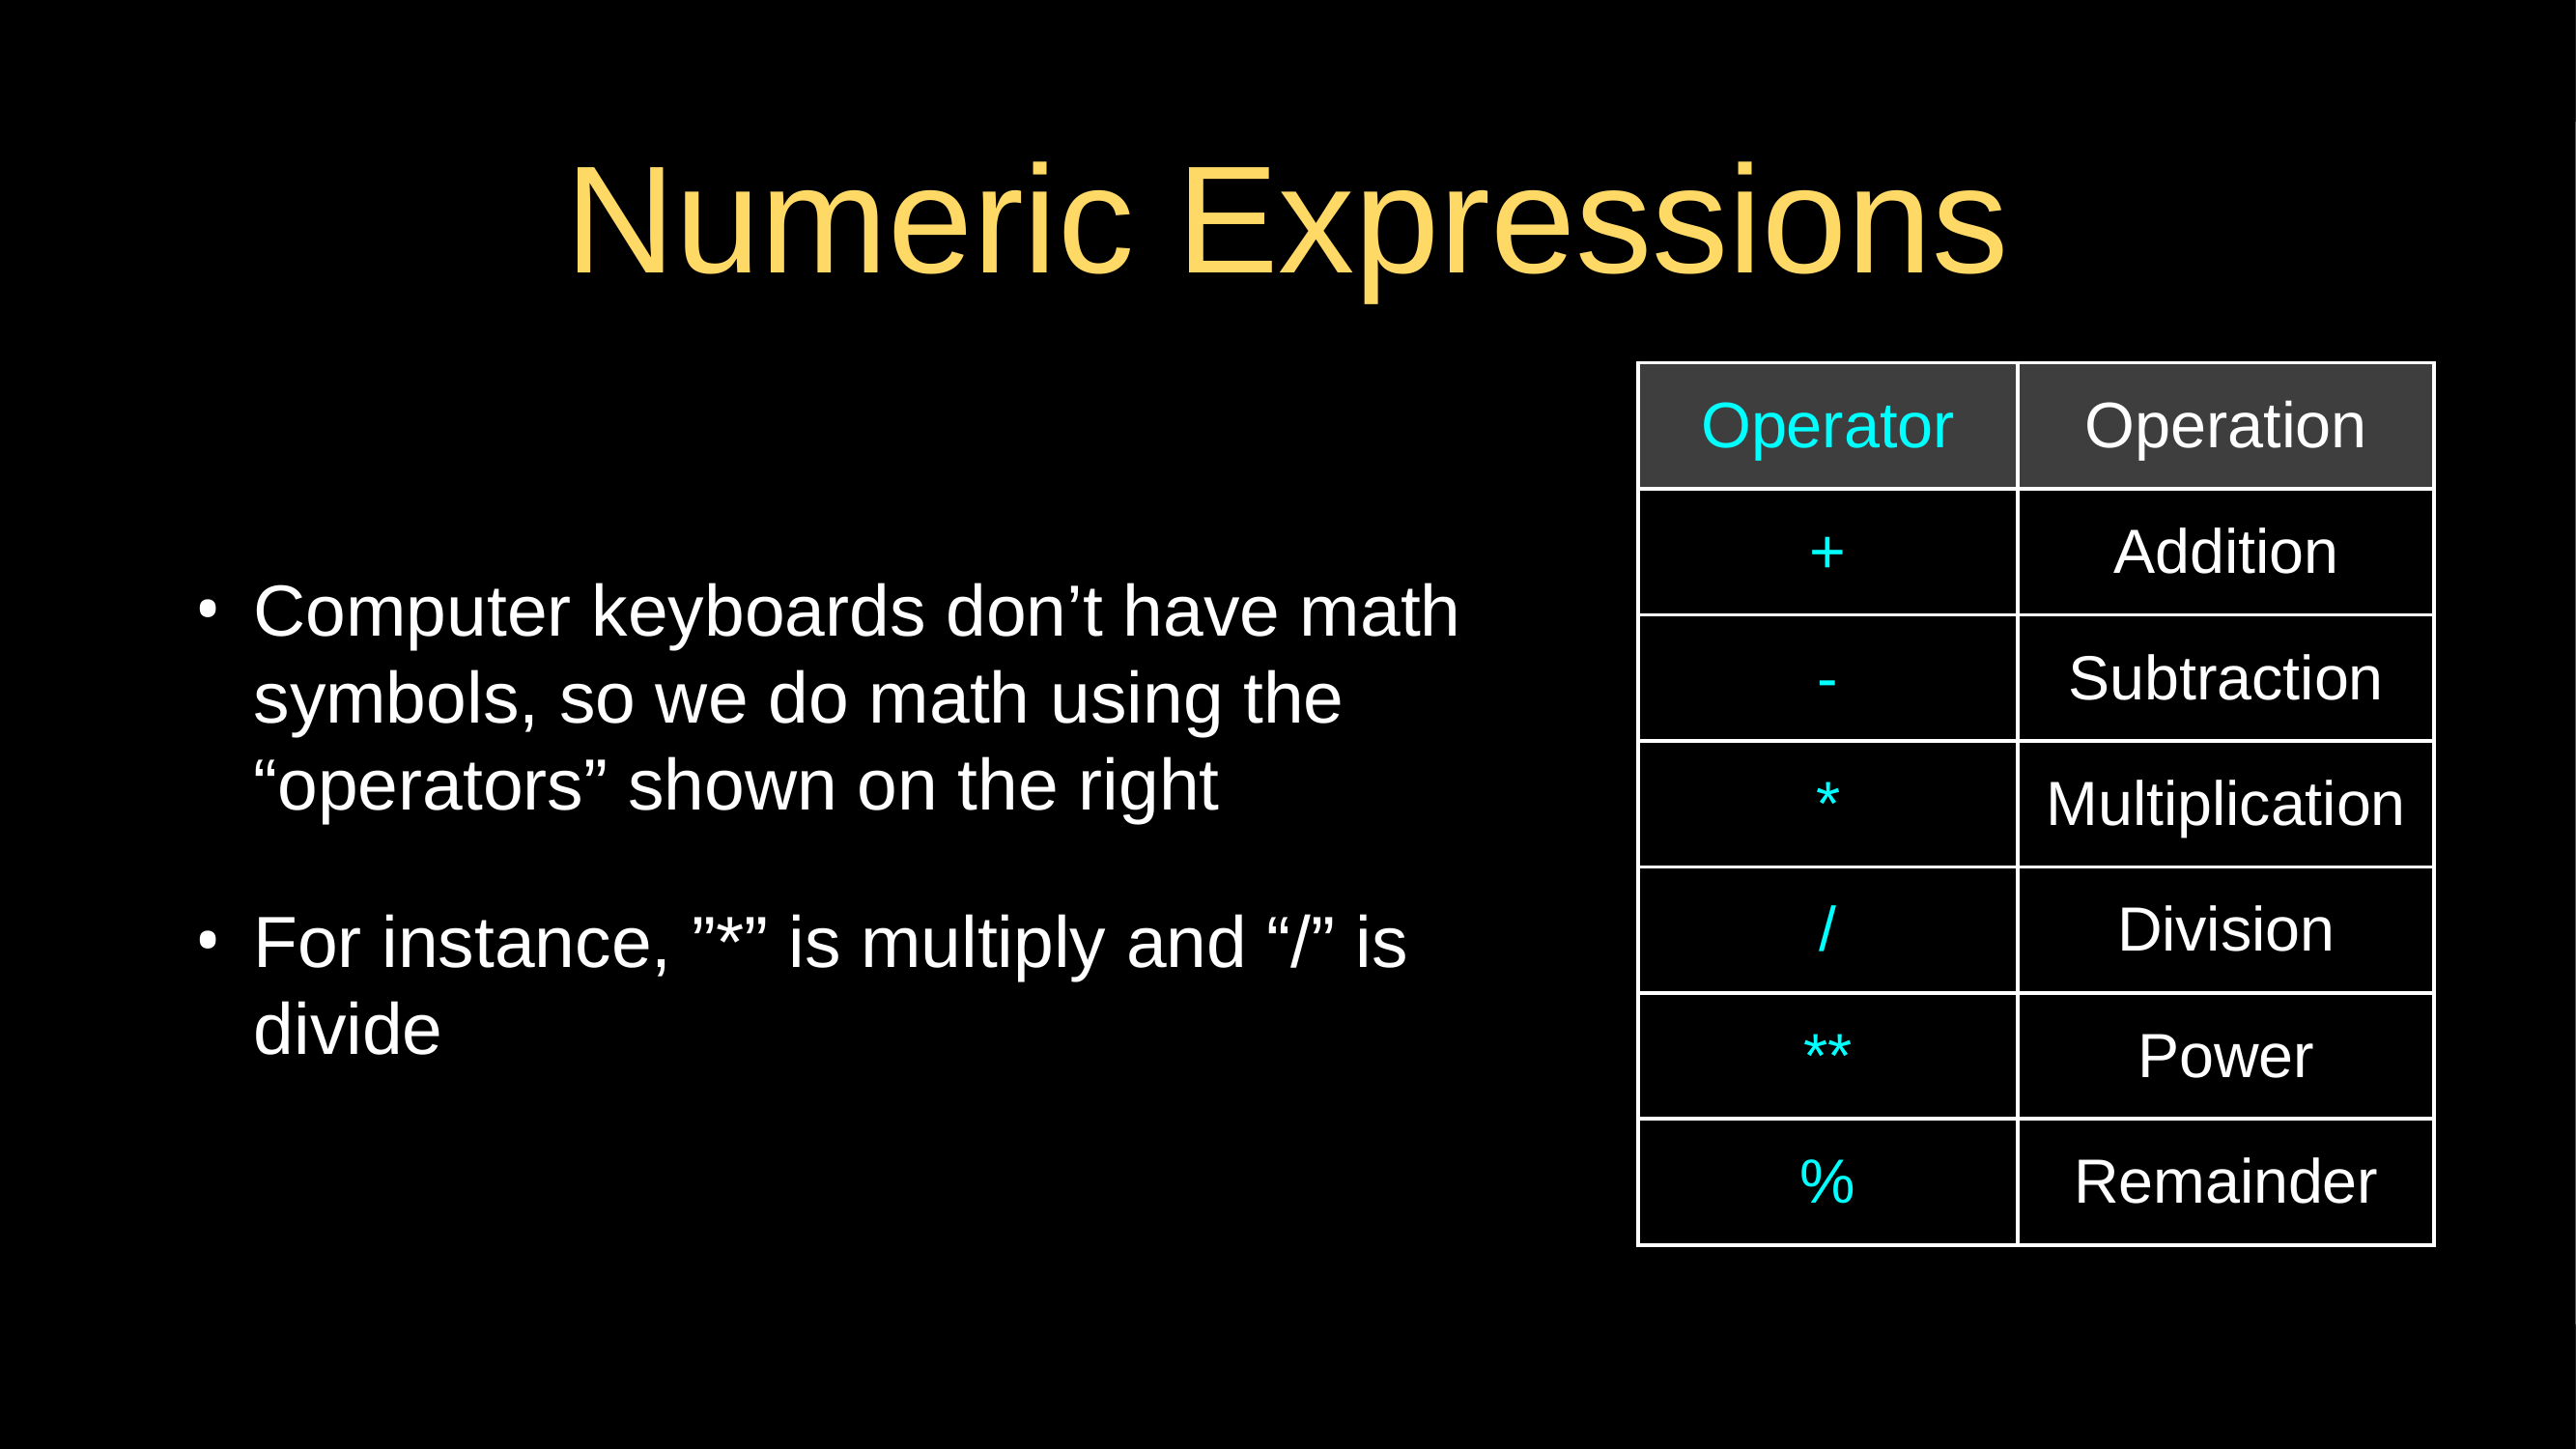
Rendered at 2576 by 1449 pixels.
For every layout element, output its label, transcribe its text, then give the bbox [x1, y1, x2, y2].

table_header Operator [1640, 364, 2016, 487]
table_cell - [1640, 616, 2016, 739]
table_cell ** [1640, 995, 2016, 1117]
table_cell % [1640, 1121, 2016, 1243]
table_cell Multiplication [2020, 743, 2432, 866]
table_cell / [1640, 868, 2016, 991]
list Computer keyboards don’t have math symbols, so we do math using the “operators” shown on the right For instance, ”*” is multiply and “/” is divide [128, 338, 1561, 1294]
title Numeric Expressions [128, 124, 2448, 300]
table_cell Power [2020, 995, 2432, 1117]
table_cell Division [2020, 868, 2432, 991]
table_header Operation [2020, 364, 2432, 487]
table_cell * [1640, 743, 2016, 866]
table_cell Remainder [2020, 1121, 2432, 1243]
table_cell Subtraction [2020, 616, 2432, 739]
table_cell Addition [2020, 491, 2432, 613]
table_cell + [1640, 491, 2016, 613]
